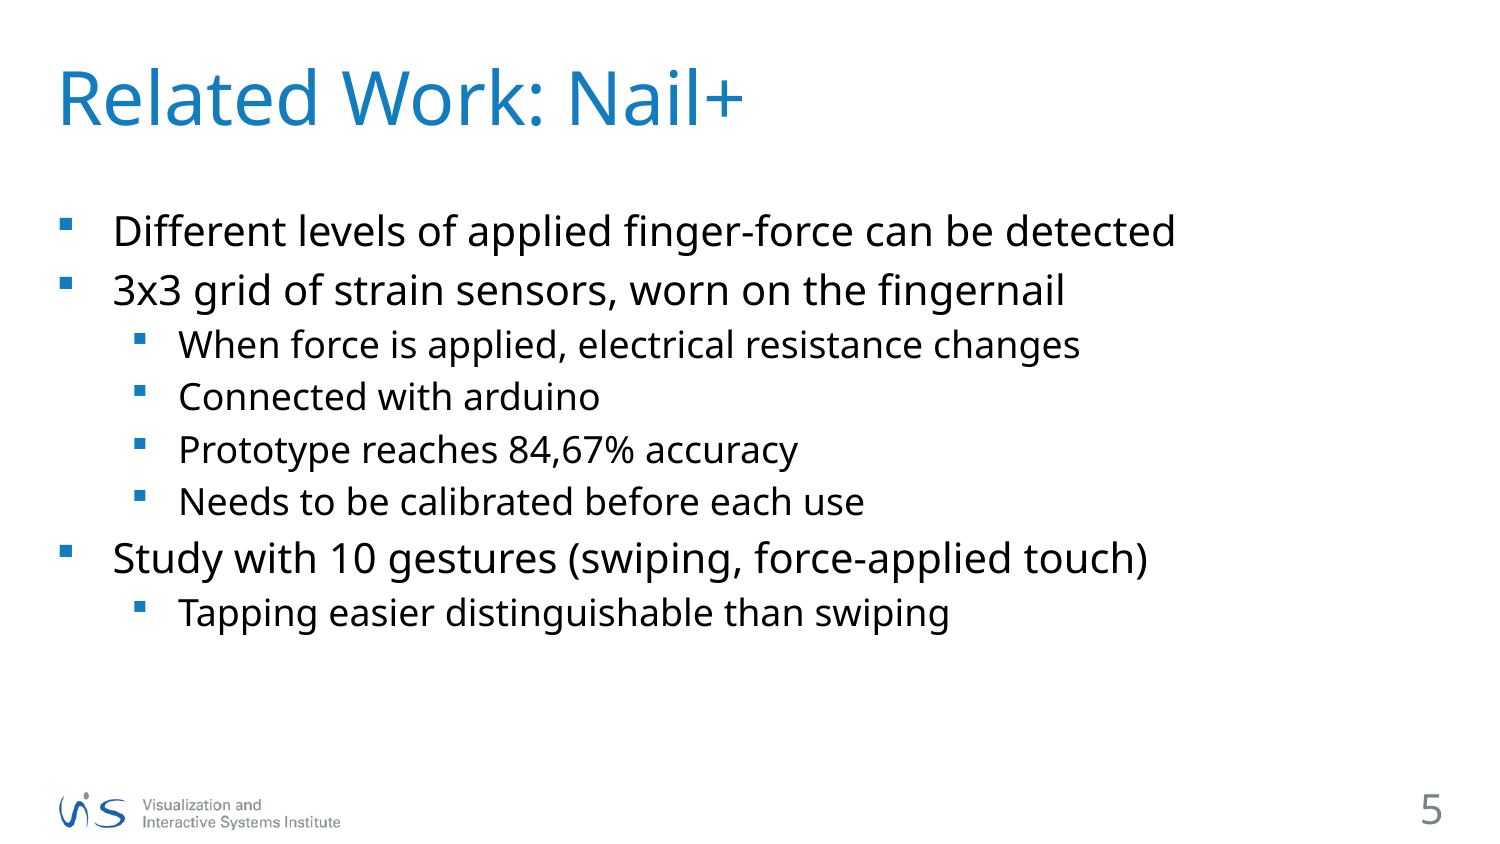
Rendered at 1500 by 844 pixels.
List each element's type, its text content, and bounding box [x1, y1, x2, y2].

list Different levels of applied finger-force can be detected 3x3 grid of strain sensors, worn on the fingernail When force is applied, electrical resistance changes Connected with arduino Prototype reaches 84,67% accuracy Needs to be calibrated before each use Study with 10 gestures (swiping, force-applied touch) Tapping easier distinguishable than swiping [41, 197, 1459, 755]
slide_number 5 [1014, 785, 1459, 838]
picture [59, 792, 340, 830]
title Related Work: Nail+ [41, 28, 1459, 163]
